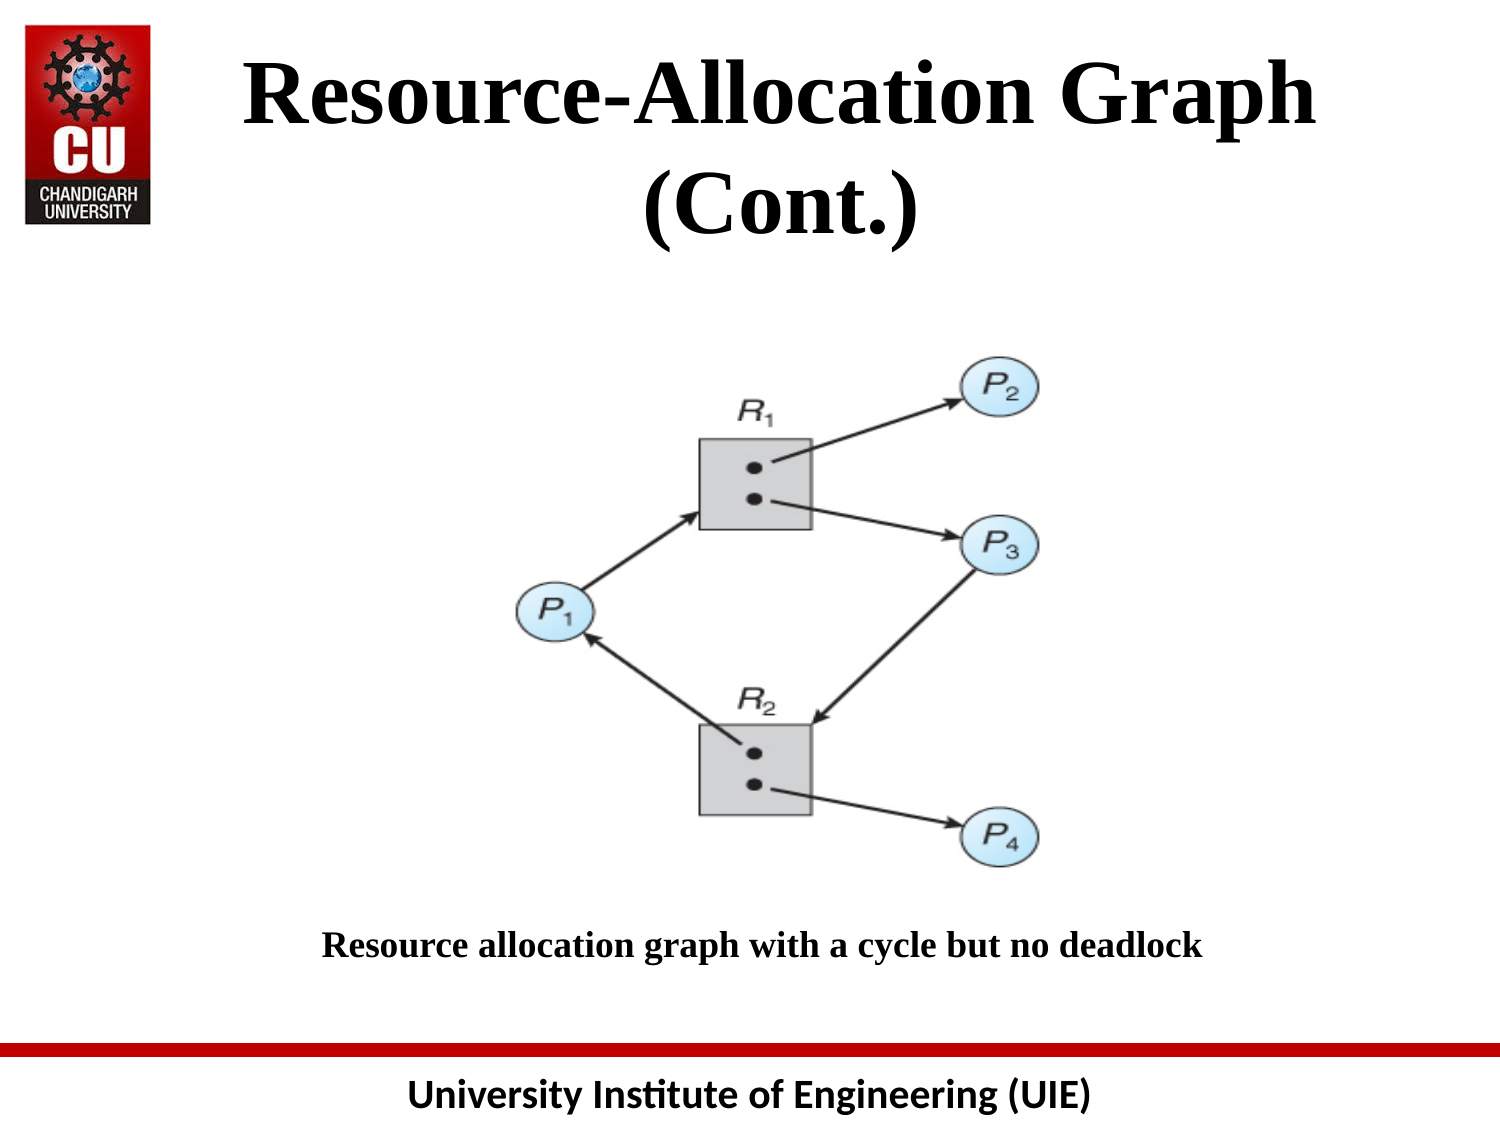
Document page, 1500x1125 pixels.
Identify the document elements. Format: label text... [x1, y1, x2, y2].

picture [24, 24, 151, 225]
title Resource-Allocation Graph (Cont.) [174, 24, 1388, 275]
subtitle . [137, 287, 1388, 1038]
picture [499, 349, 1051, 877]
text_box Resource allocation graph with a cycle but no deadlock [274, 912, 1250, 973]
